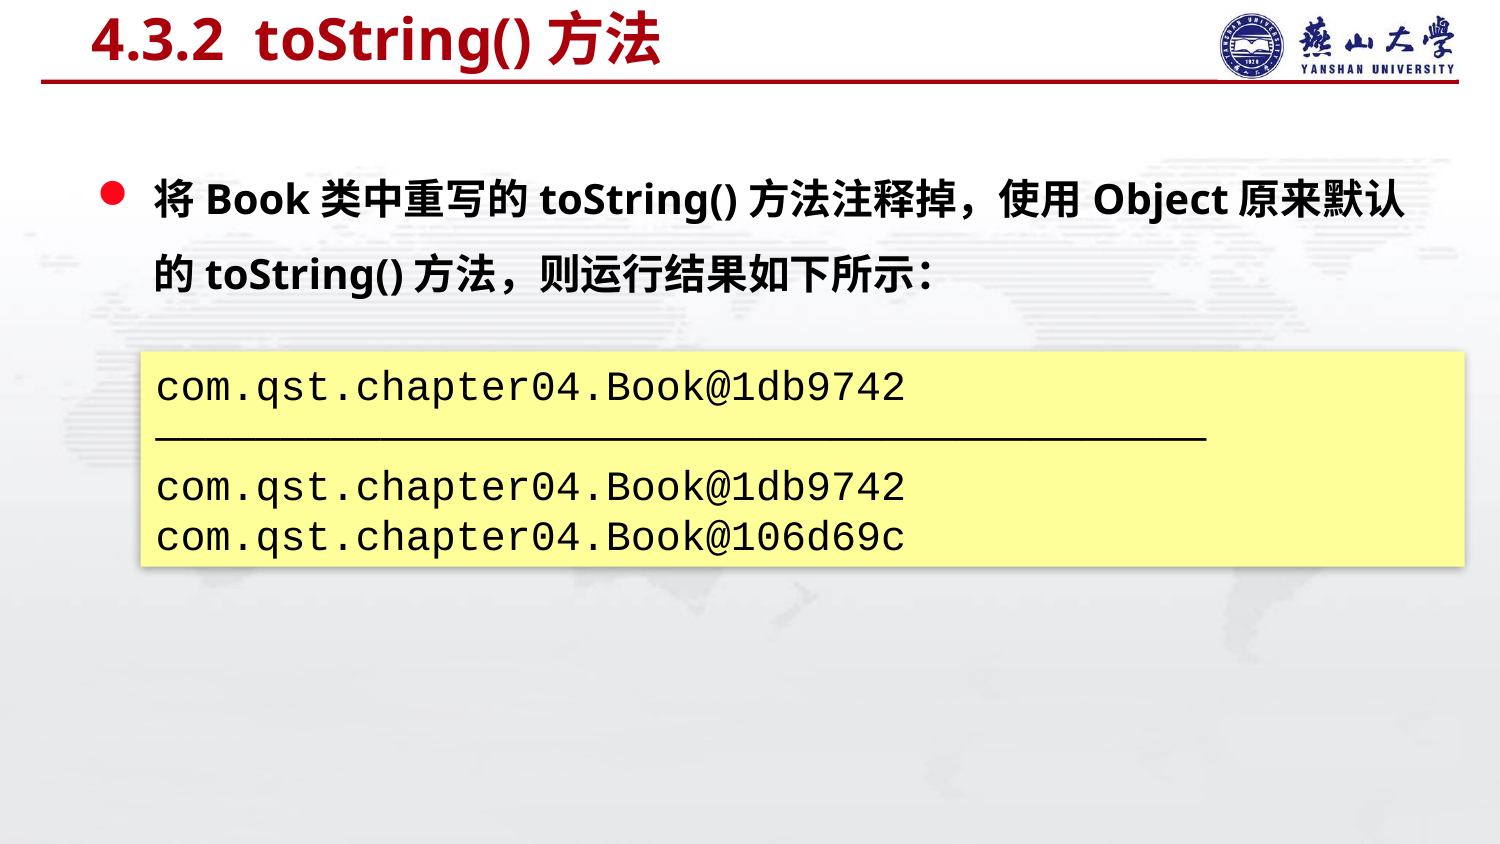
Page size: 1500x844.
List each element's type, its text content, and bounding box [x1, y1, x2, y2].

text_box com.qst.chapter04.Book@1db9742 —————————————————————————————————————————— com.qst.chapter04.Book@1db9742 com.qst.chapter04.Book@106d69c [140, 351, 1465, 567]
picture [0, 1, 1500, 844]
title 4.3.2 toString()方法 [76, 2, 873, 71]
list 将Book类中重写的toString()方法注释掉，使用Object原来默认的toString()方法，则运行结果如下所示： [81, 140, 1429, 809]
